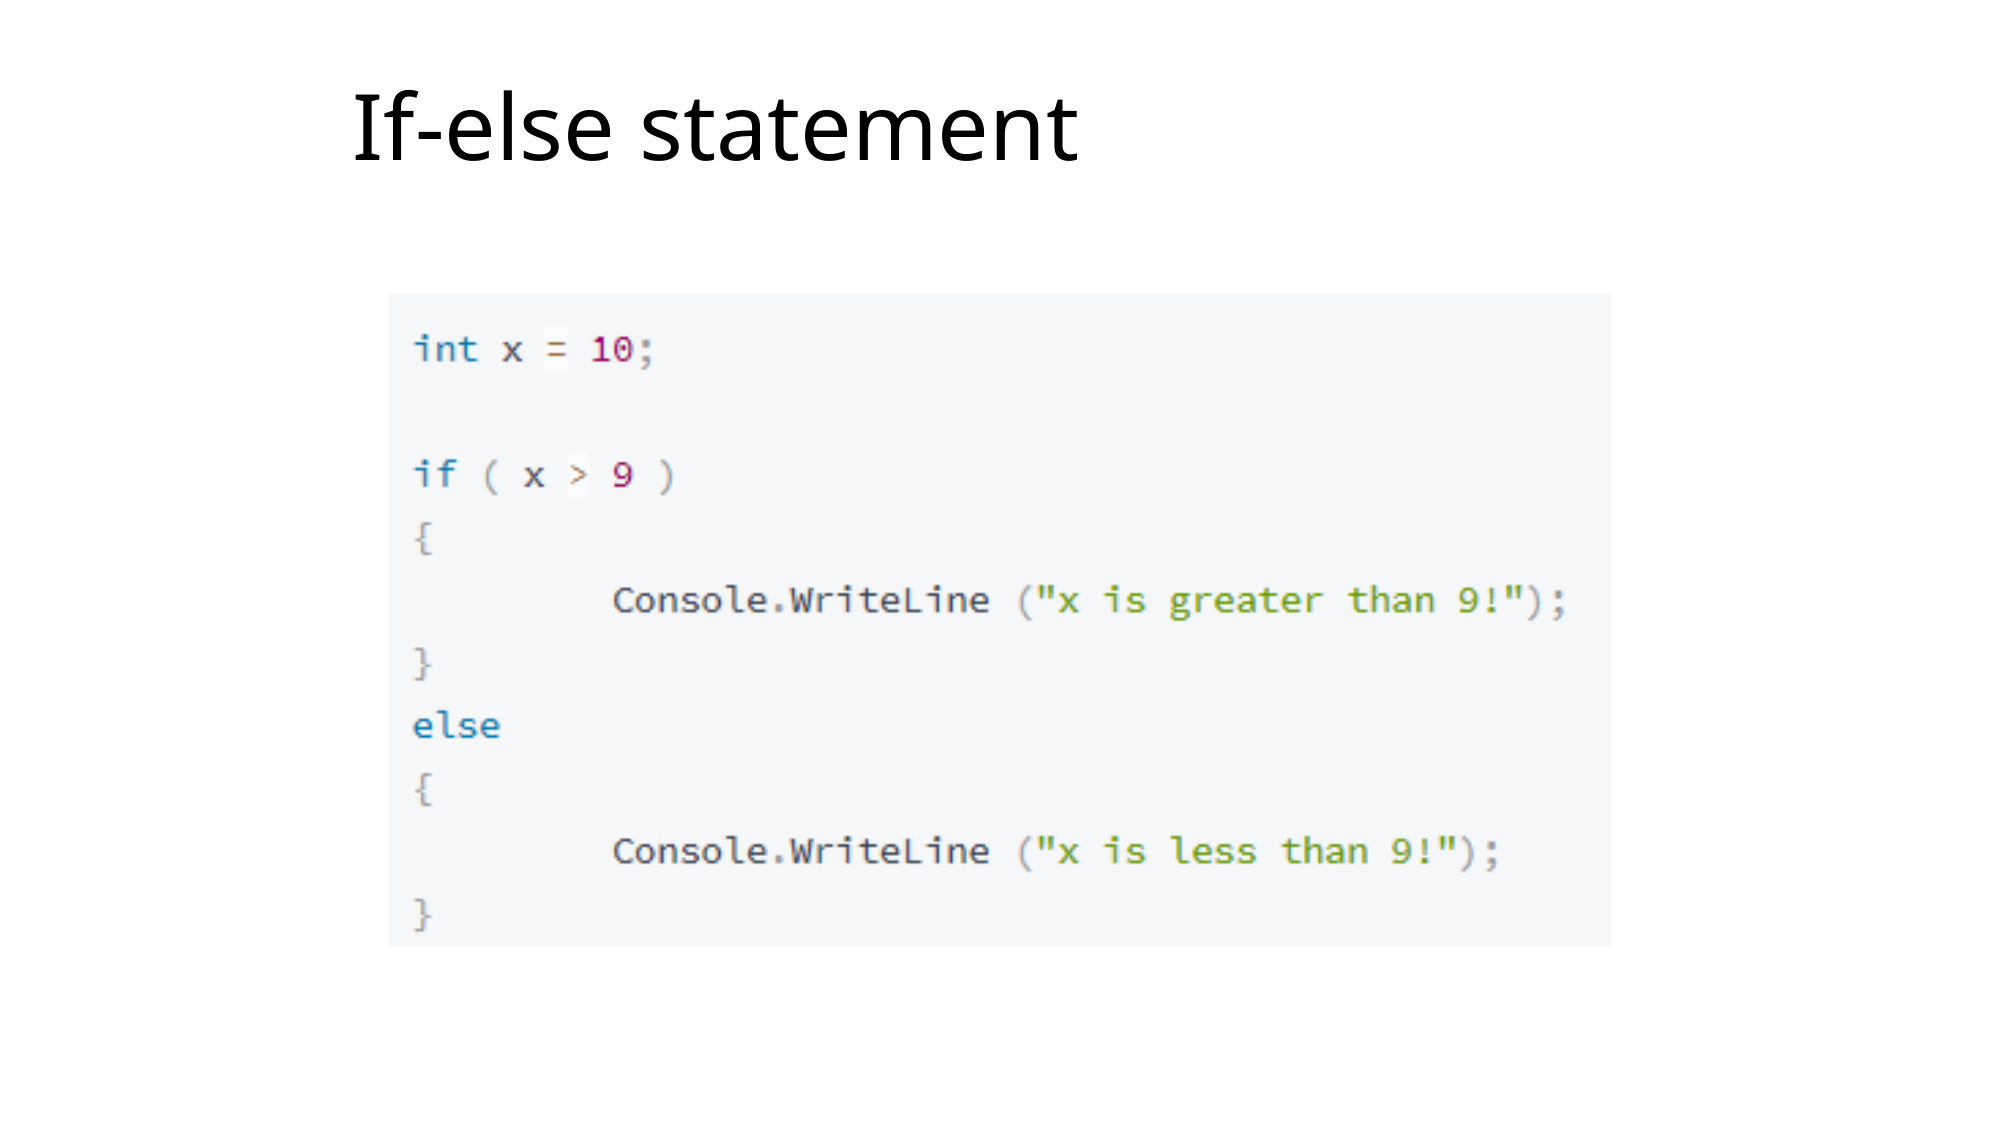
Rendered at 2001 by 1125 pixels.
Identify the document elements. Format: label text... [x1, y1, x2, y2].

title If-else statement [337, 37, 1663, 225]
picture [389, 294, 1611, 946]
